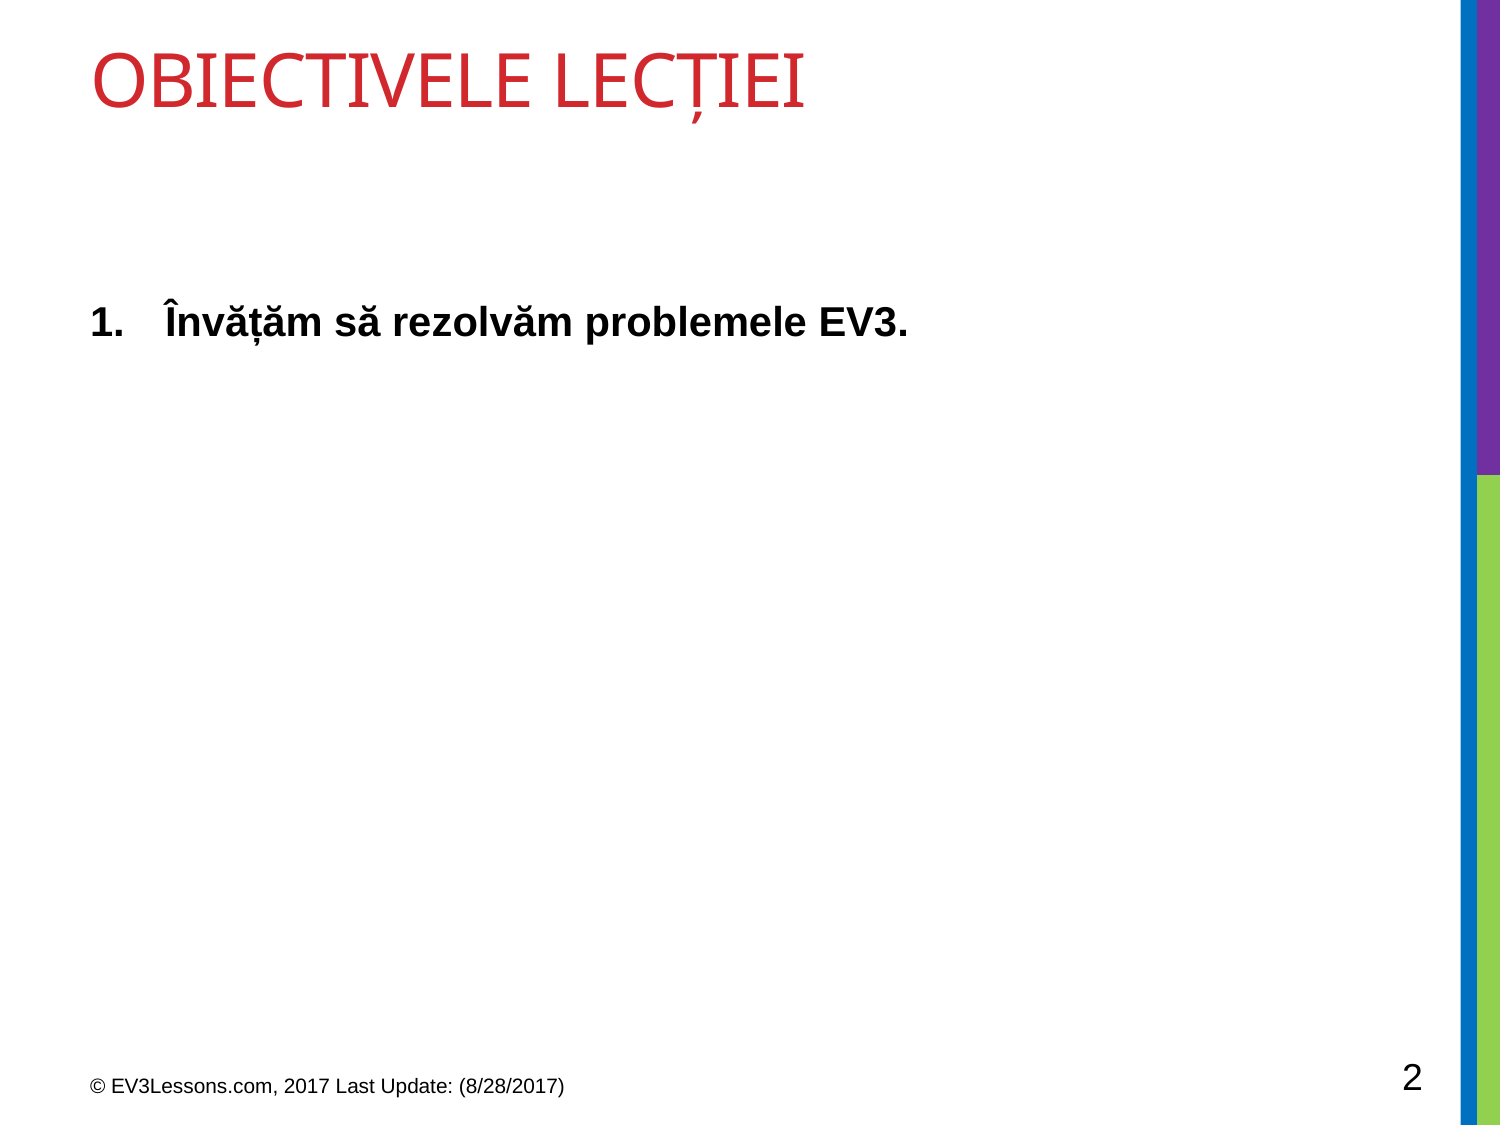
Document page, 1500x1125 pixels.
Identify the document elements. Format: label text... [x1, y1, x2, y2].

list Învățăm să rezolvăm problemele EV3. [75, 287, 1428, 1005]
title Obiectivele lecției [75, 25, 1428, 250]
slide_number 2 [1387, 1045, 1491, 1106]
footer © EV3Lessons.com, 2017 Last Update: (8/28/2017) [75, 1065, 638, 1112]
